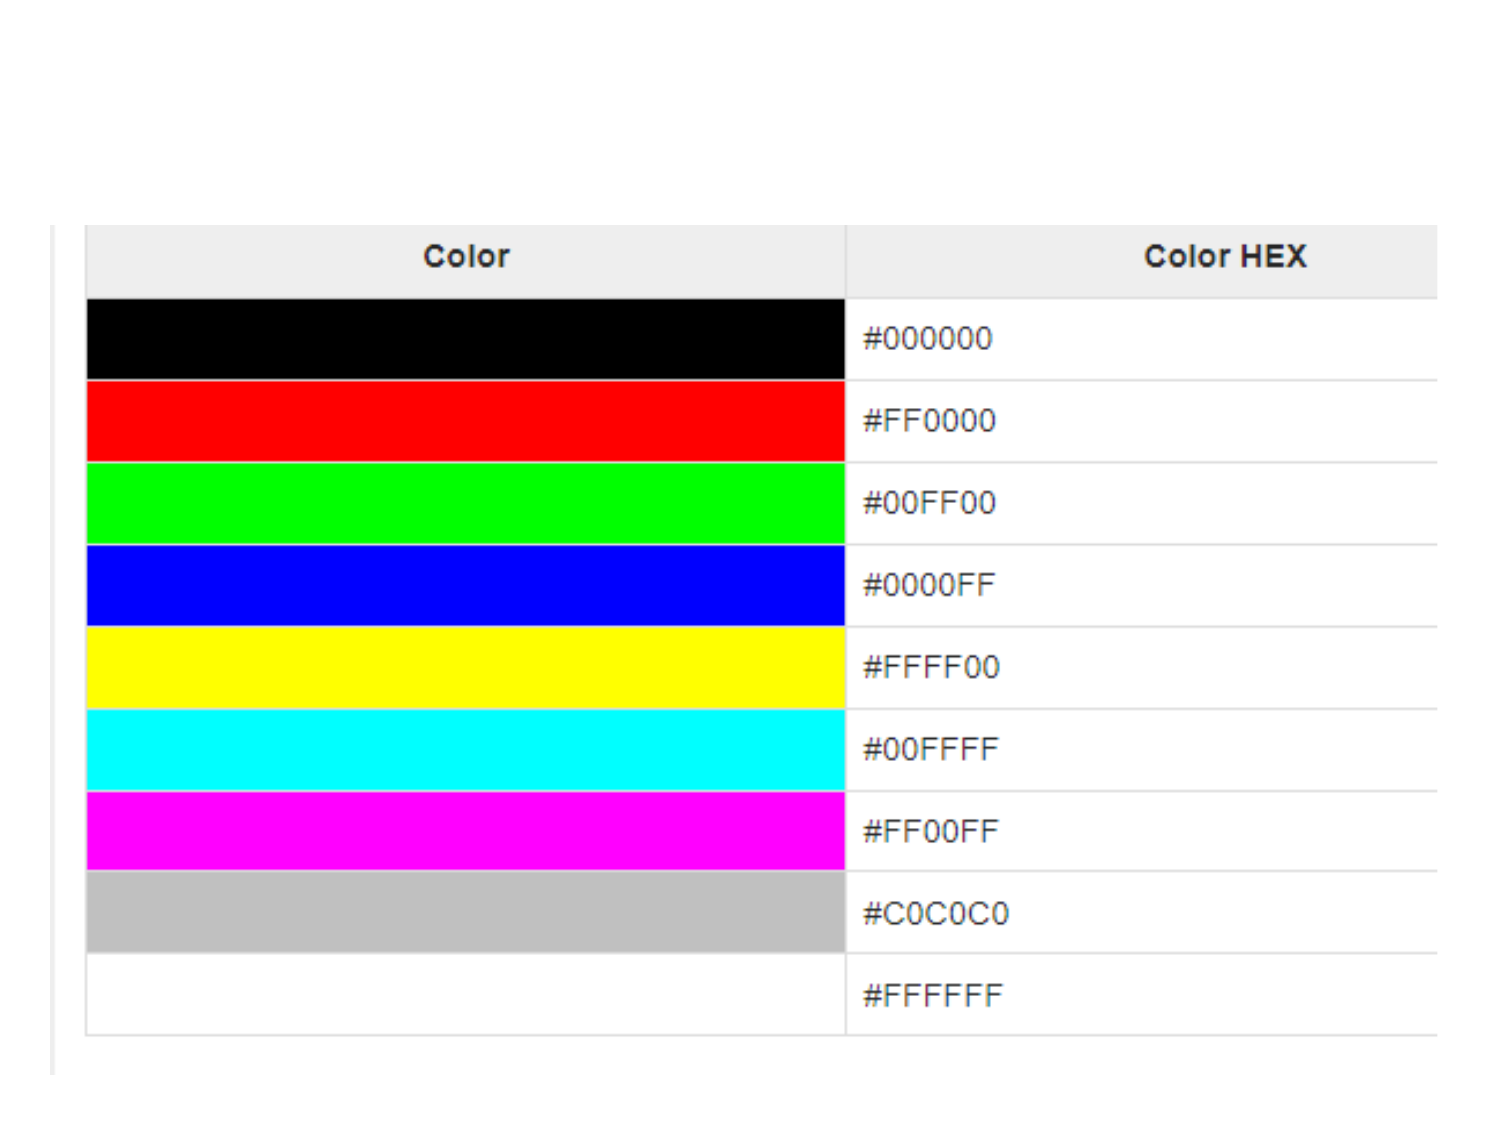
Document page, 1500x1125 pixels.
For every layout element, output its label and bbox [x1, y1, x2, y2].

picture [49, 224, 1438, 1076]
